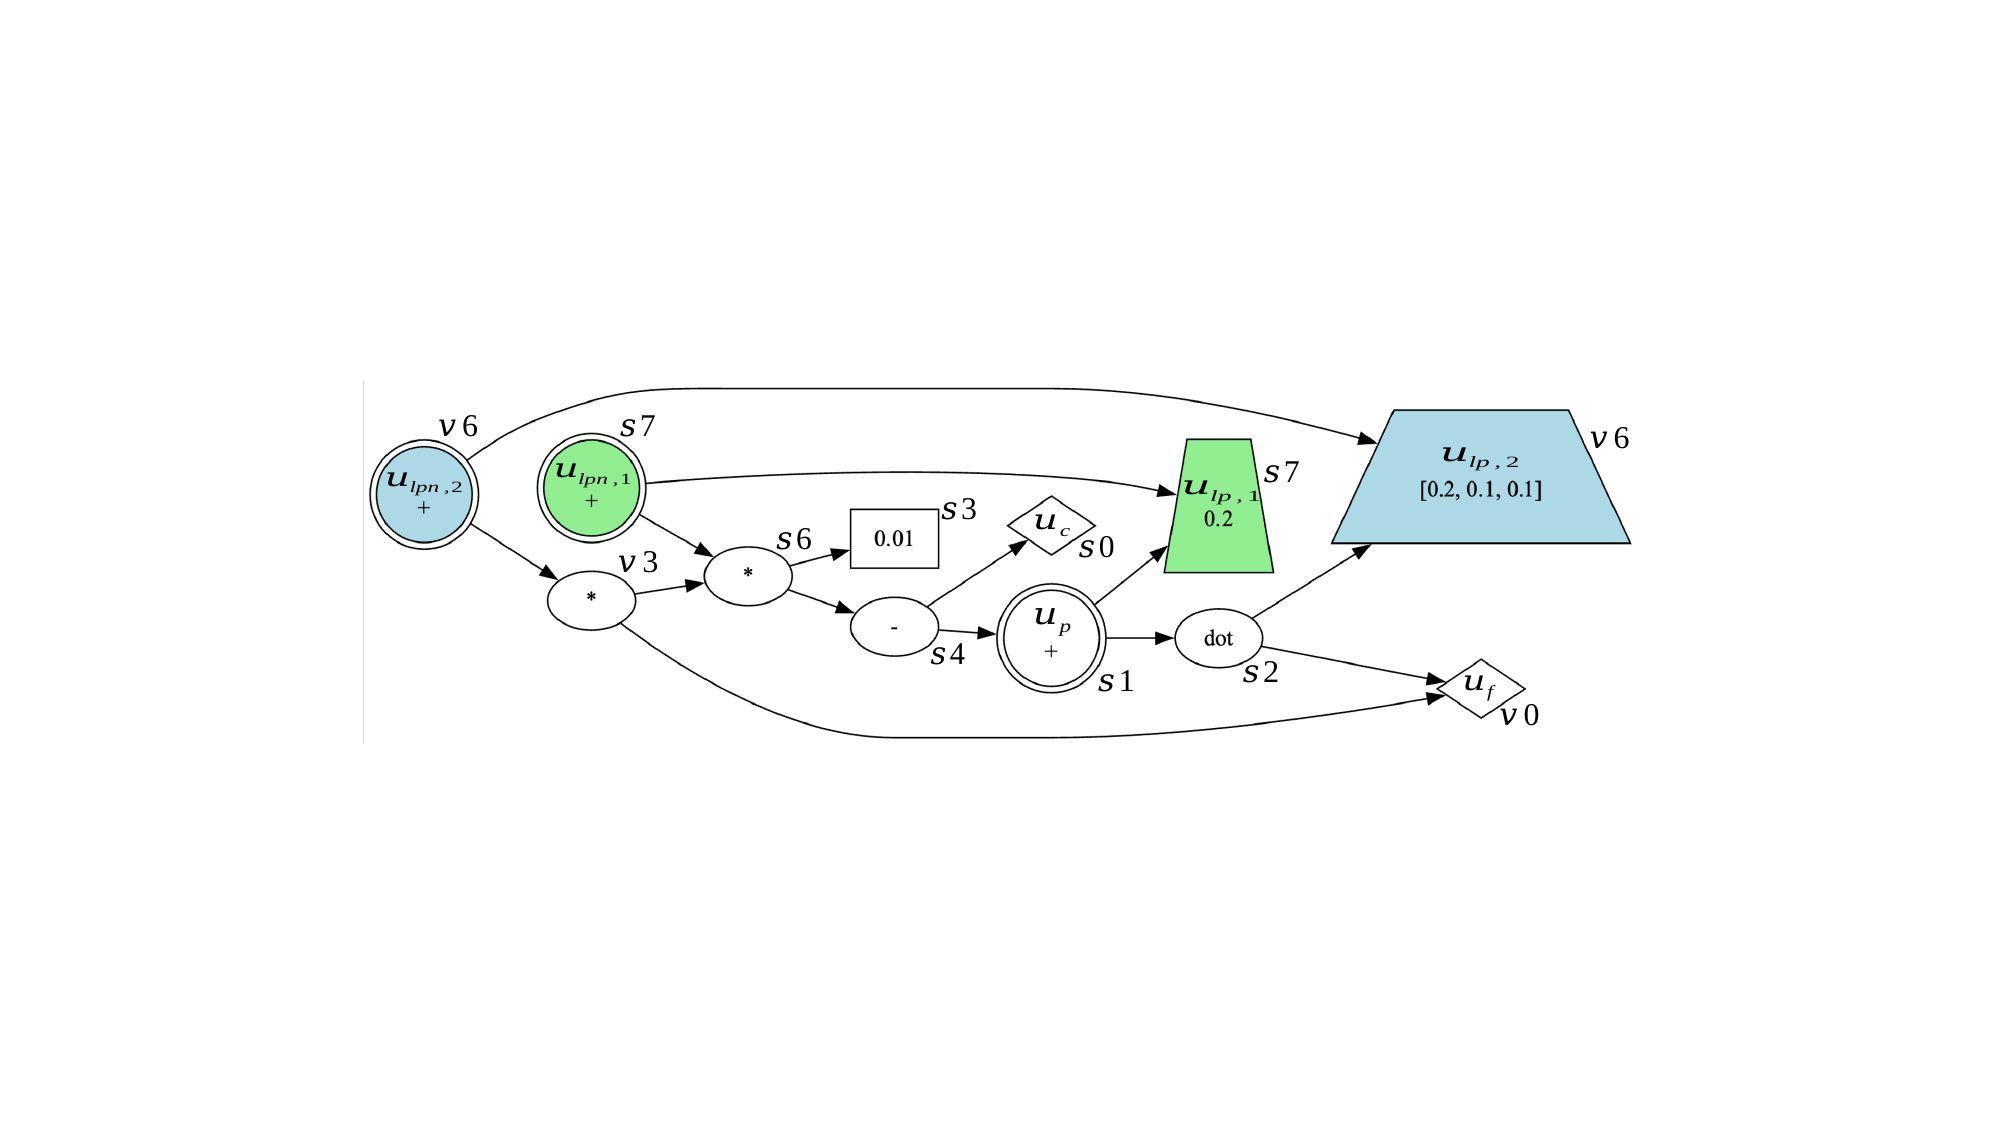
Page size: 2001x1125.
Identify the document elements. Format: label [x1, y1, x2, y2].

picture [361, 381, 1638, 744]
